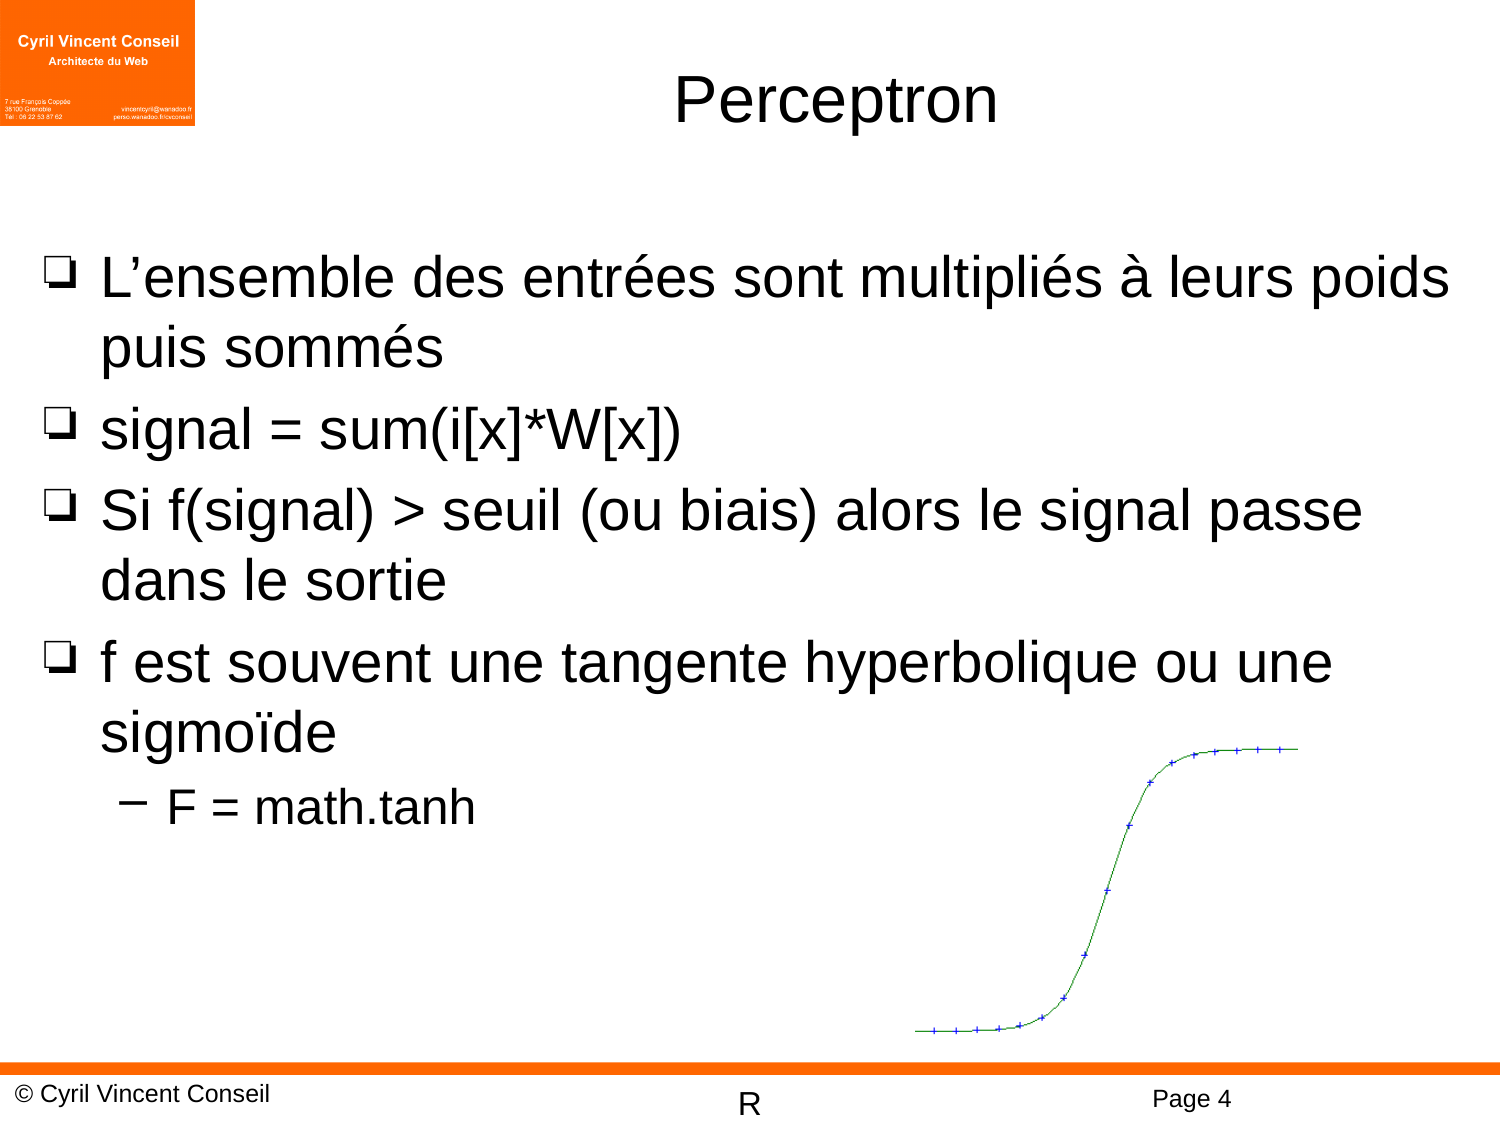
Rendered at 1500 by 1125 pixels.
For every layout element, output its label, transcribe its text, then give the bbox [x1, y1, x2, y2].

title Perceptron [194, 2, 1480, 190]
picture [0, 0, 195, 126]
list L’ensemble des entrées sont multipliés à leurs poids puis sommés signal = sum(i[x]*W[x]) Si f(signal) > seuil (ou biais) alors le signal passe dans le sortie f est souvent une tangente hyperbolique ou une sigmoïde F = math.tanh [29, 231, 1468, 1059]
picture [915, 729, 1298, 1054]
